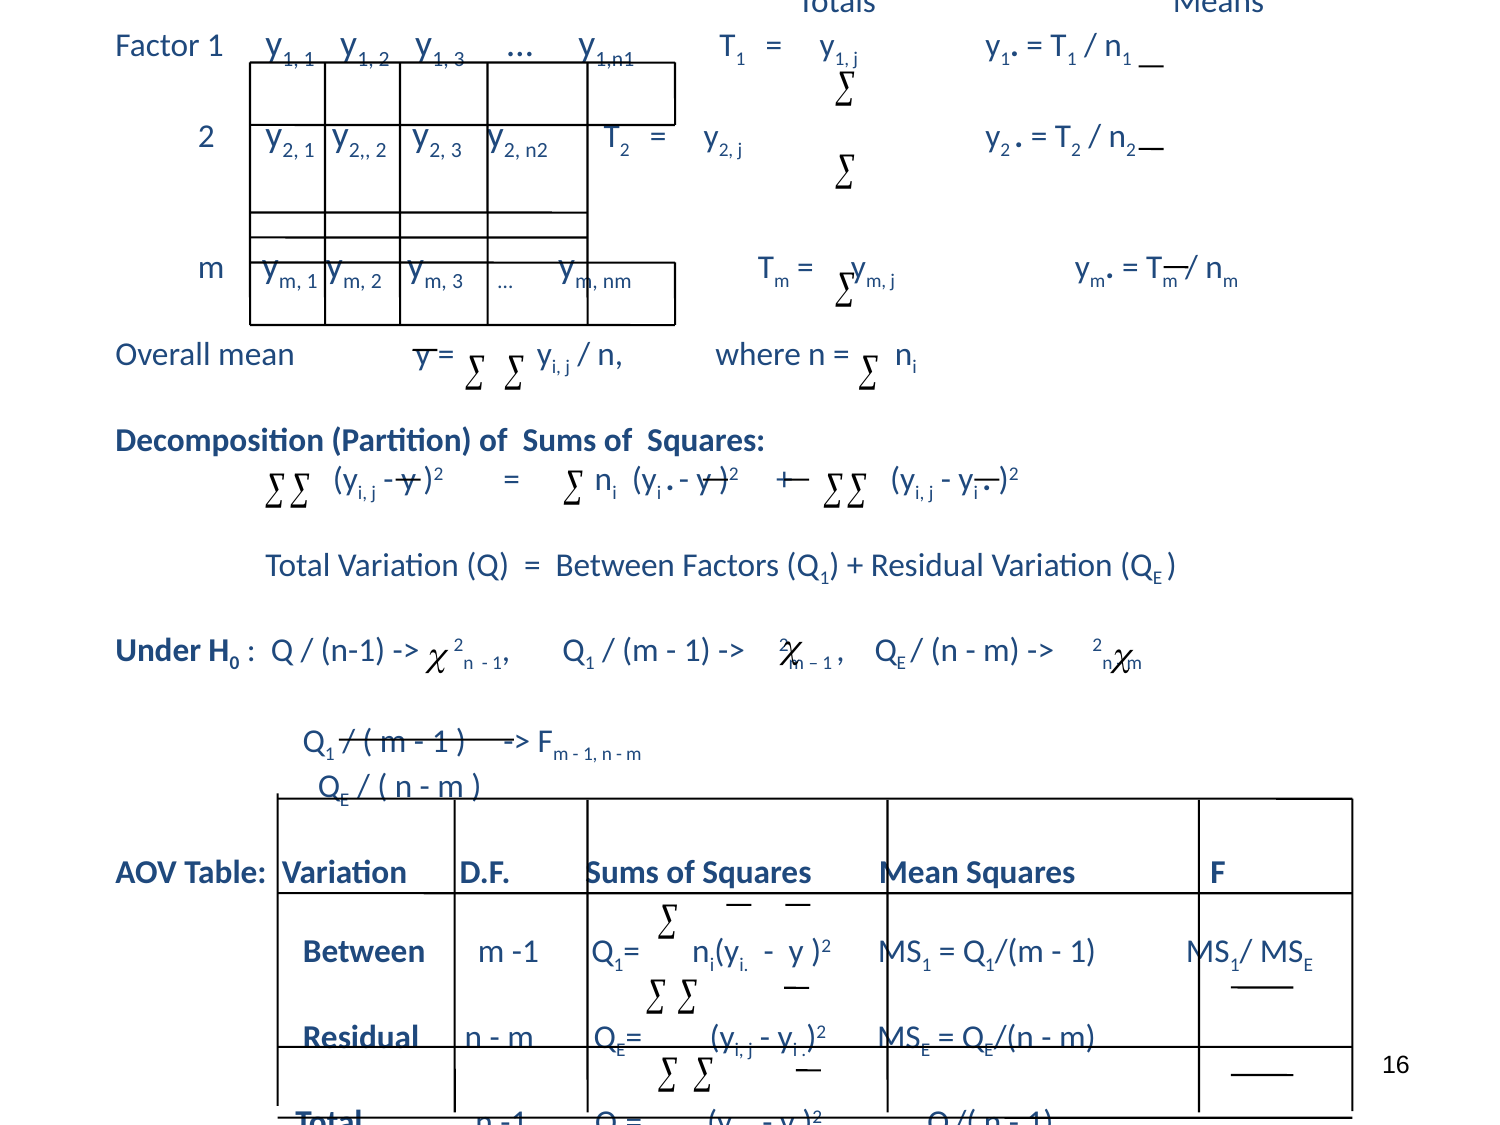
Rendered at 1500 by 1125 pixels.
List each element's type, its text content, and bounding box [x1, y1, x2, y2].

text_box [419, 642, 455, 681]
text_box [680, 974, 712, 1022]
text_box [462, 350, 499, 398]
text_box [832, 267, 869, 315]
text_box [773, 635, 810, 674]
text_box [655, 1053, 688, 1101]
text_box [832, 149, 869, 197]
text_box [560, 465, 597, 513]
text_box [643, 974, 680, 1022]
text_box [1104, 642, 1140, 681]
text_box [655, 899, 692, 947]
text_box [501, 350, 538, 398]
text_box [262, 468, 286, 516]
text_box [690, 1053, 727, 1101]
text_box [855, 350, 892, 398]
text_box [287, 468, 324, 516]
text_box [820, 468, 843, 516]
text_box Totals Means Factor 1 y1, 1 y1, 2 y1, 3 … y1,n1 T1 = y1, j y1. = T1 / n1 2 y2, 1 y2,, 2 y2, 3 y2, n2 T2 = y2, j y2 . = T2 / n2 m ym, 1 ym, 2 ym, 3 … ym, nm Tm = ym, j ym. = Tm / nm Overall mean y = yi, j / n, where n = ni Decomposition (Partition) of Sums of Squares: (yi, j - y )2 = ni (yi . - y )2 + (yi, j - yi . )2 Total Variation (Q) = Between Factors (Q1) + Residual Variation (QE ) Under H0 : Q / (n-1) -> 2n - 1, Q1 / (m - 1) -> 2m – 1 , QE / (n - m) -> 2n - m Q1 / ( m - 1 ) -> Fm - 1, n - m QE / ( n - m ) AOV Table: Variation D.F. Sums of Squares Mean Squares F Between m -1 Q1= ni(yi. - y )2 MS1 = Q1/(m - 1) MS1/ MSE Residual n - m QE= (yi, j - yi .)2 MSE = QE/(n - m) Total n -1 Q = (yi, j. - y )2 Q /( n - 1) [100, 24, 1459, 1100]
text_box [844, 468, 881, 516]
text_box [832, 66, 869, 114]
